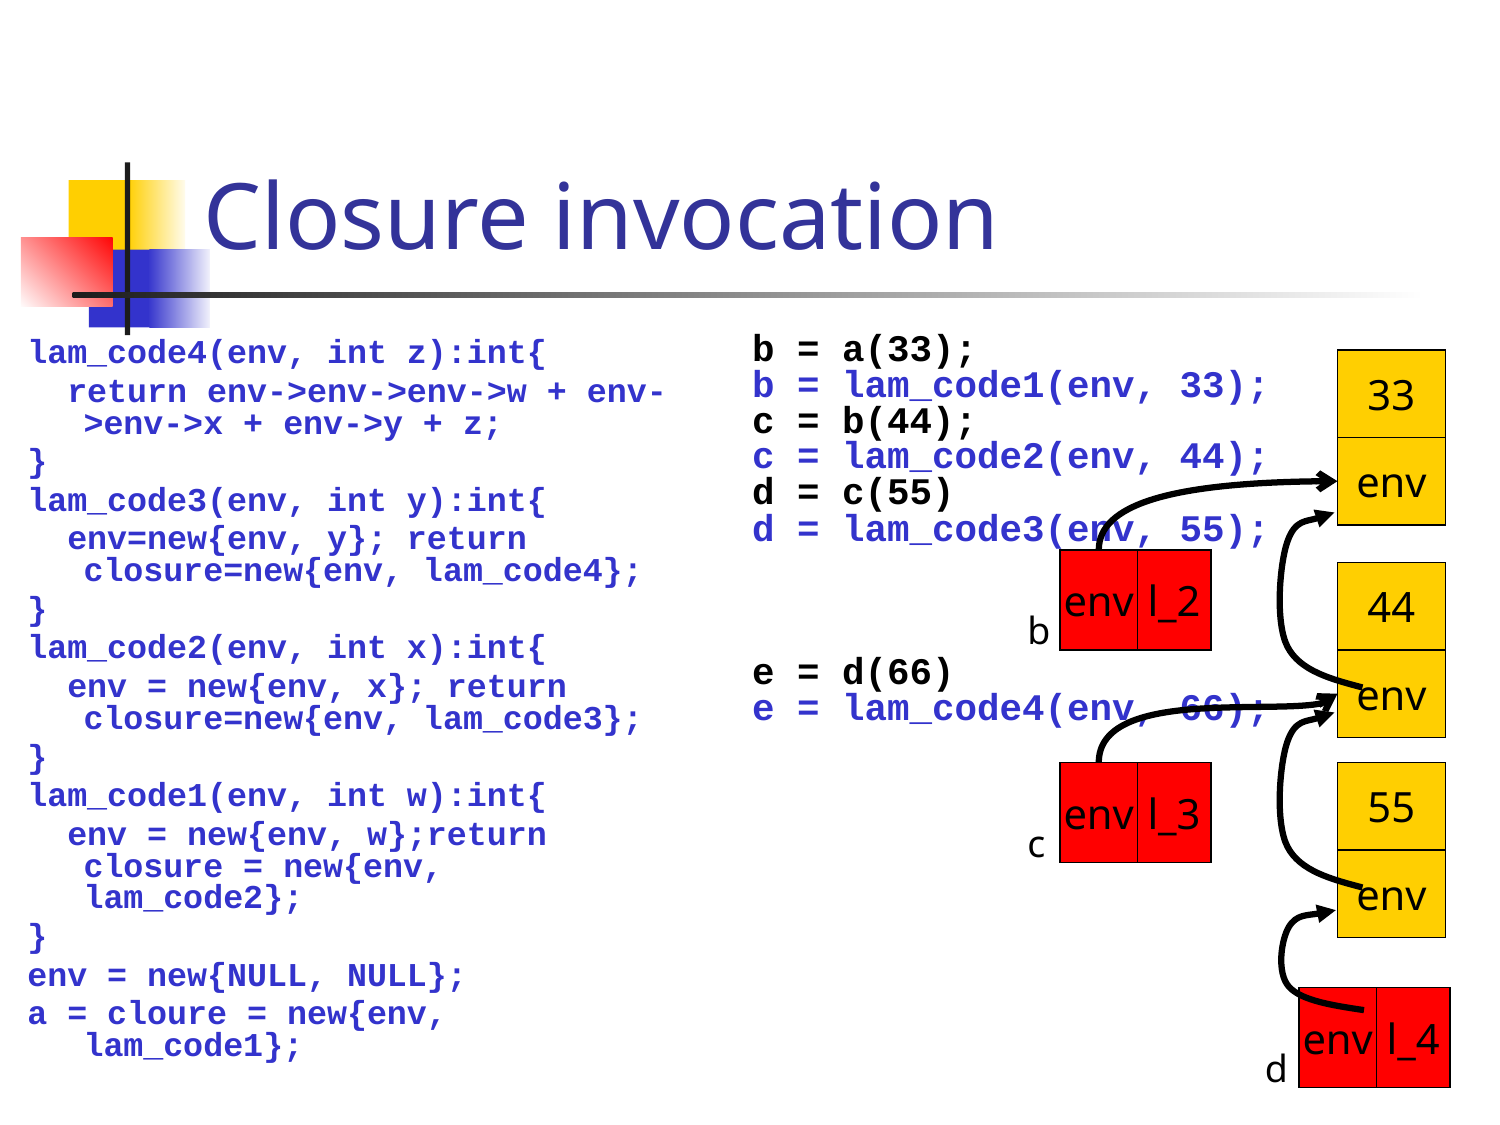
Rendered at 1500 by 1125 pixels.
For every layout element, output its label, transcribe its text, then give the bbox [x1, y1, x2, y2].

text_box d [1249, 1037, 1325, 1098]
text_box [1279, 710, 1363, 888]
text_box env [1060, 762, 1137, 863]
text_box l_4 [1376, 987, 1450, 1088]
text_box 33 [1337, 349, 1446, 438]
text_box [1183, 396, 1253, 608]
text_box env [1299, 987, 1376, 1088]
text_box [1281, 906, 1365, 1011]
text_box 55 [1343, 762, 1446, 850]
text_box env [1060, 549, 1137, 650]
text_box b [1012, 599, 1088, 660]
text_box env [1337, 850, 1446, 938]
text_box l_3 [1137, 762, 1211, 863]
text_box env [1337, 438, 1446, 525]
text_box l_2 [1137, 549, 1178, 650]
text_box b = a(33); b = lam_code1(env, 33); c = b(44); c = lam_code2(env, 44); d = c(55) d = lam_code3(env, 55); e = d(66) e = lam_code4(env, 66); [737, 324, 1413, 1057]
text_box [1183, 608, 1253, 848]
text_box lam_code4(env, int z):int{ return env->env->env->w + env->env->x + env->y + z; } lam_code3(env, int y):int{ env=new{env, y}; return closure=new{env, lam_code4}; } lam_code2(env, int x):int{ env = new{env, x}; return closure=new{env, lam_code3}; } lam_code1(env, int w):int{ env = new{env, w};return closure = new{env, lam_code2}; } env = new{NULL, NULL}; a = cloure = new{env, lam_code1}; [12, 331, 688, 1063]
text_box [1279, 510, 1363, 688]
text_box 44 [1343, 562, 1446, 650]
title Closure invocation [188, 35, 1468, 275]
text_box c [1012, 812, 1088, 873]
text_box env [1337, 650, 1446, 738]
